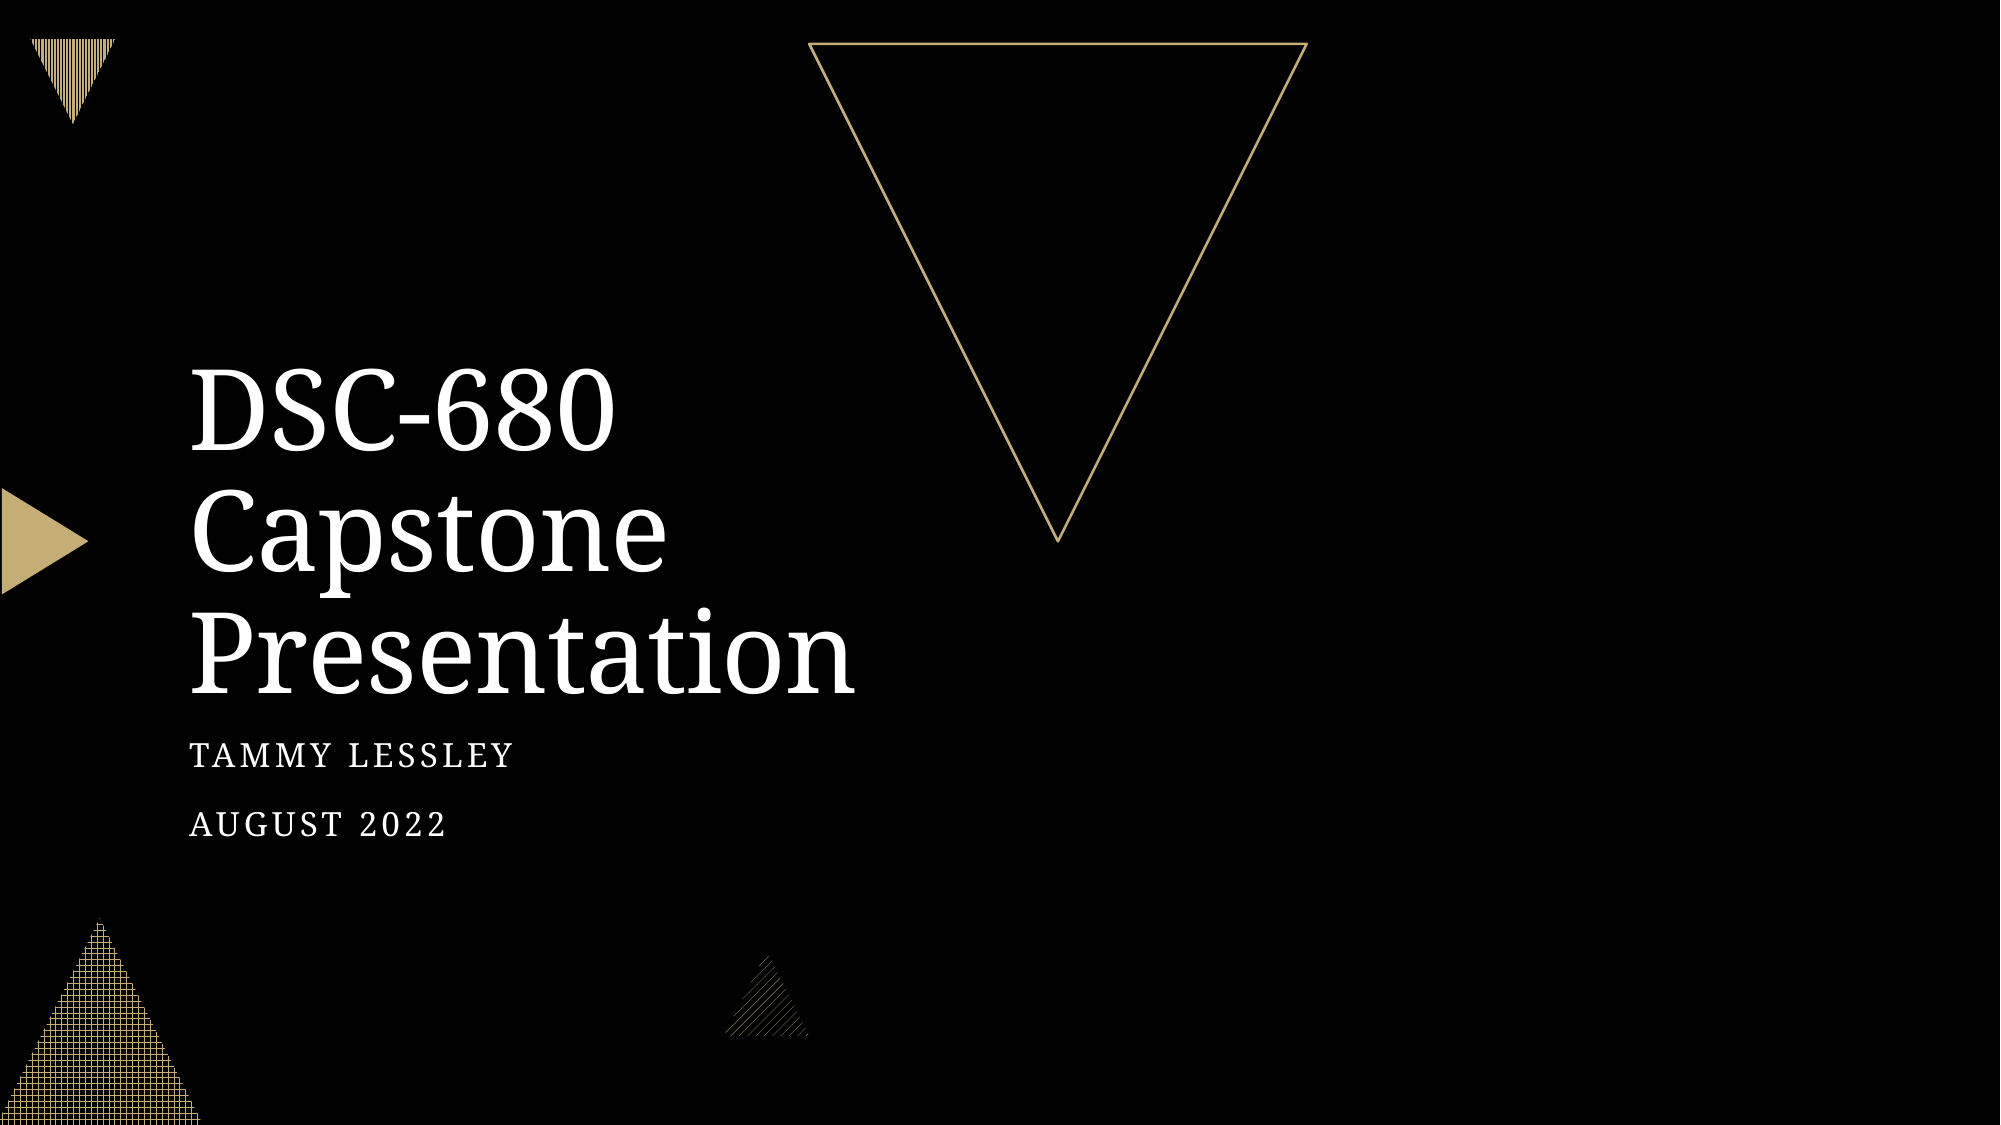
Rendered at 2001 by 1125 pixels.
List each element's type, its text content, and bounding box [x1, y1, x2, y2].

subtitle Tammy Lessley August 2022 [174, 726, 924, 915]
title DSC-680 Capstone Presentation [173, 140, 923, 726]
